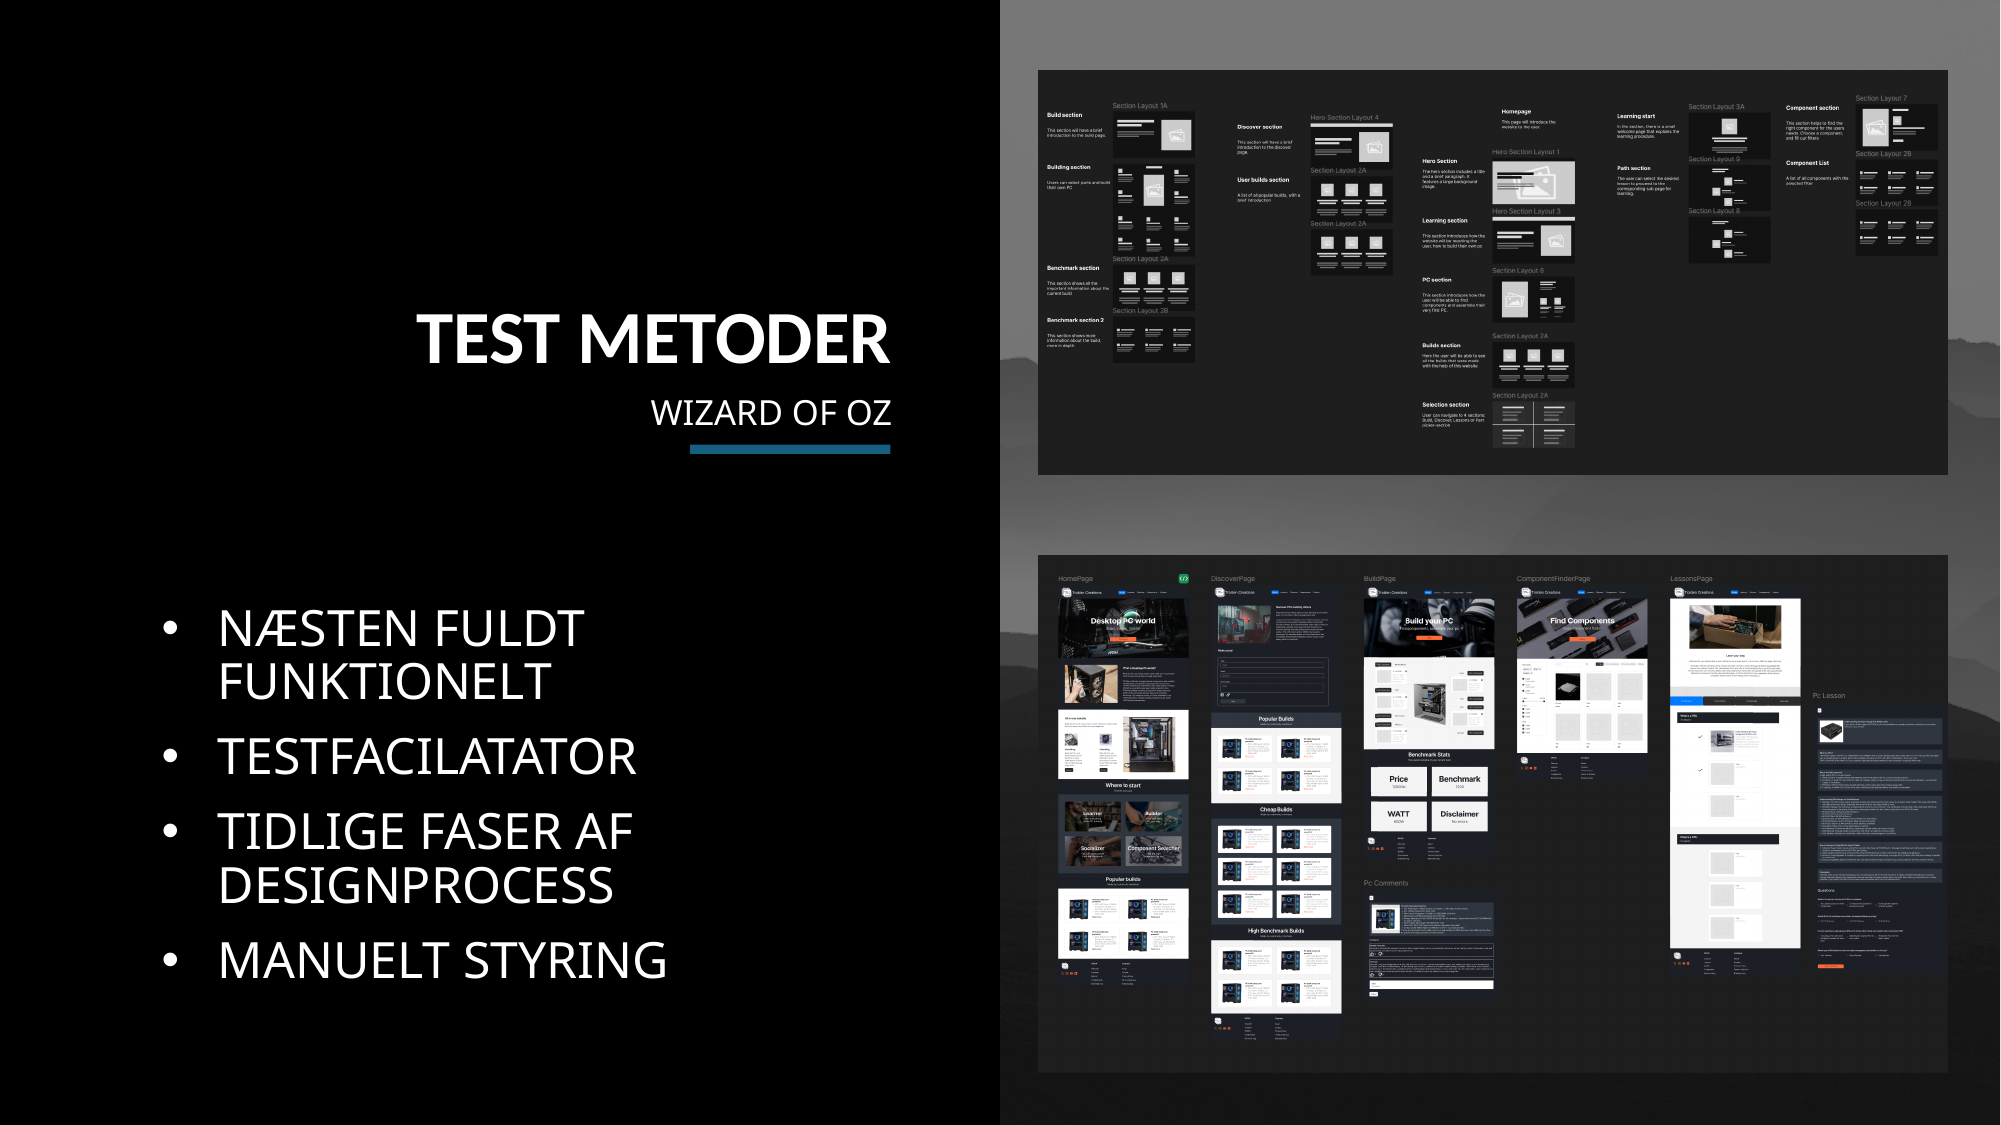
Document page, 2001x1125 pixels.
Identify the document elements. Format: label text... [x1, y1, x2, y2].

title WIZARD OF OZ [205, 387, 908, 441]
text_box TEST METODER [336, 206, 907, 388]
picture [1001, 0, 2001, 1125]
text_box [0, 0, 1001, 1125]
subtitle NÆSTEN FULDT FUNKTIONELT TESTFACILATATOR TIDLIGE FASER AF DESIGNPROCESS MANUELT STYRING [146, 595, 908, 1034]
text_box [689, 443, 892, 456]
